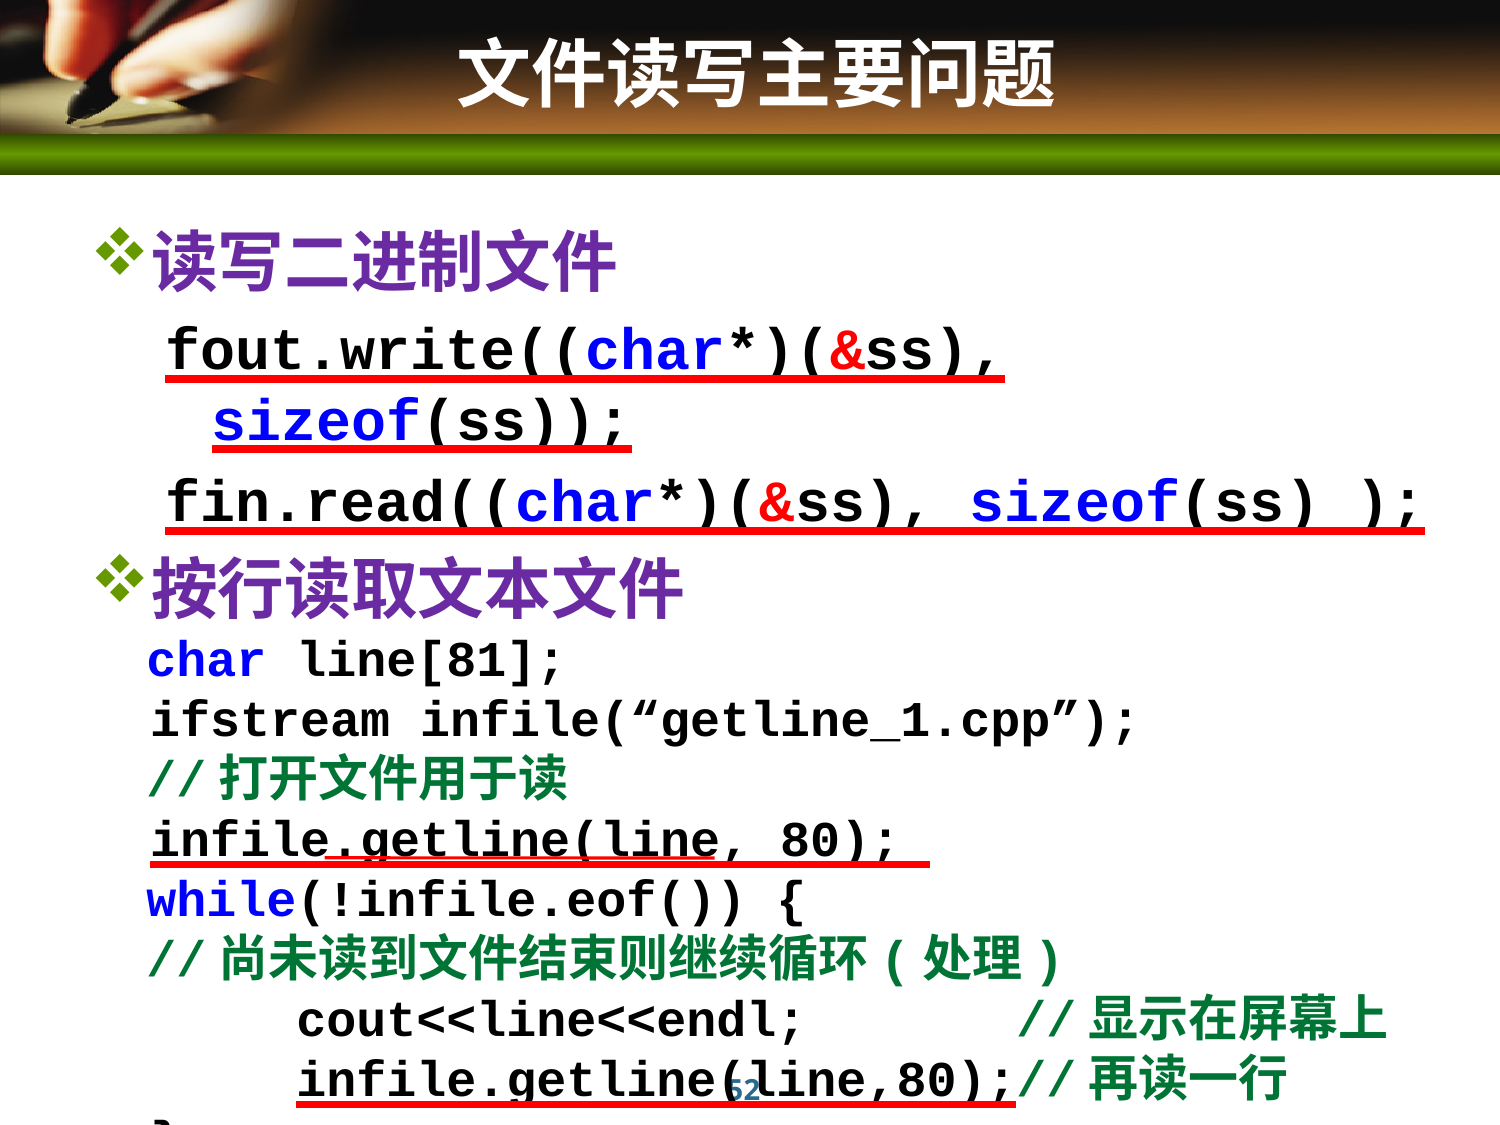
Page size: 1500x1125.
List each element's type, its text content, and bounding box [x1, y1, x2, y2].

slide_number 52 [607, 1063, 880, 1112]
title 文件读写主要问题 [74, 24, 1438, 118]
list 读写二进制文件 fout.write((char*)(&ss), sizeof(ss)); fin.read((char*)(&ss), sizeof(ss) ); 按行读取文本文件 char line[81]; ifstream infile(“getline_1.cpp”); //打开文件用于读 infile.getline(line, 80); while(!infile.eof()) { //尚未读到文件结束则继续循环(处理) cout<<line<<endl; //显示在屏幕上 infile.getline(line,80);//再读一行 } [74, 212, 1471, 1038]
picture [0, 0, 1500, 134]
